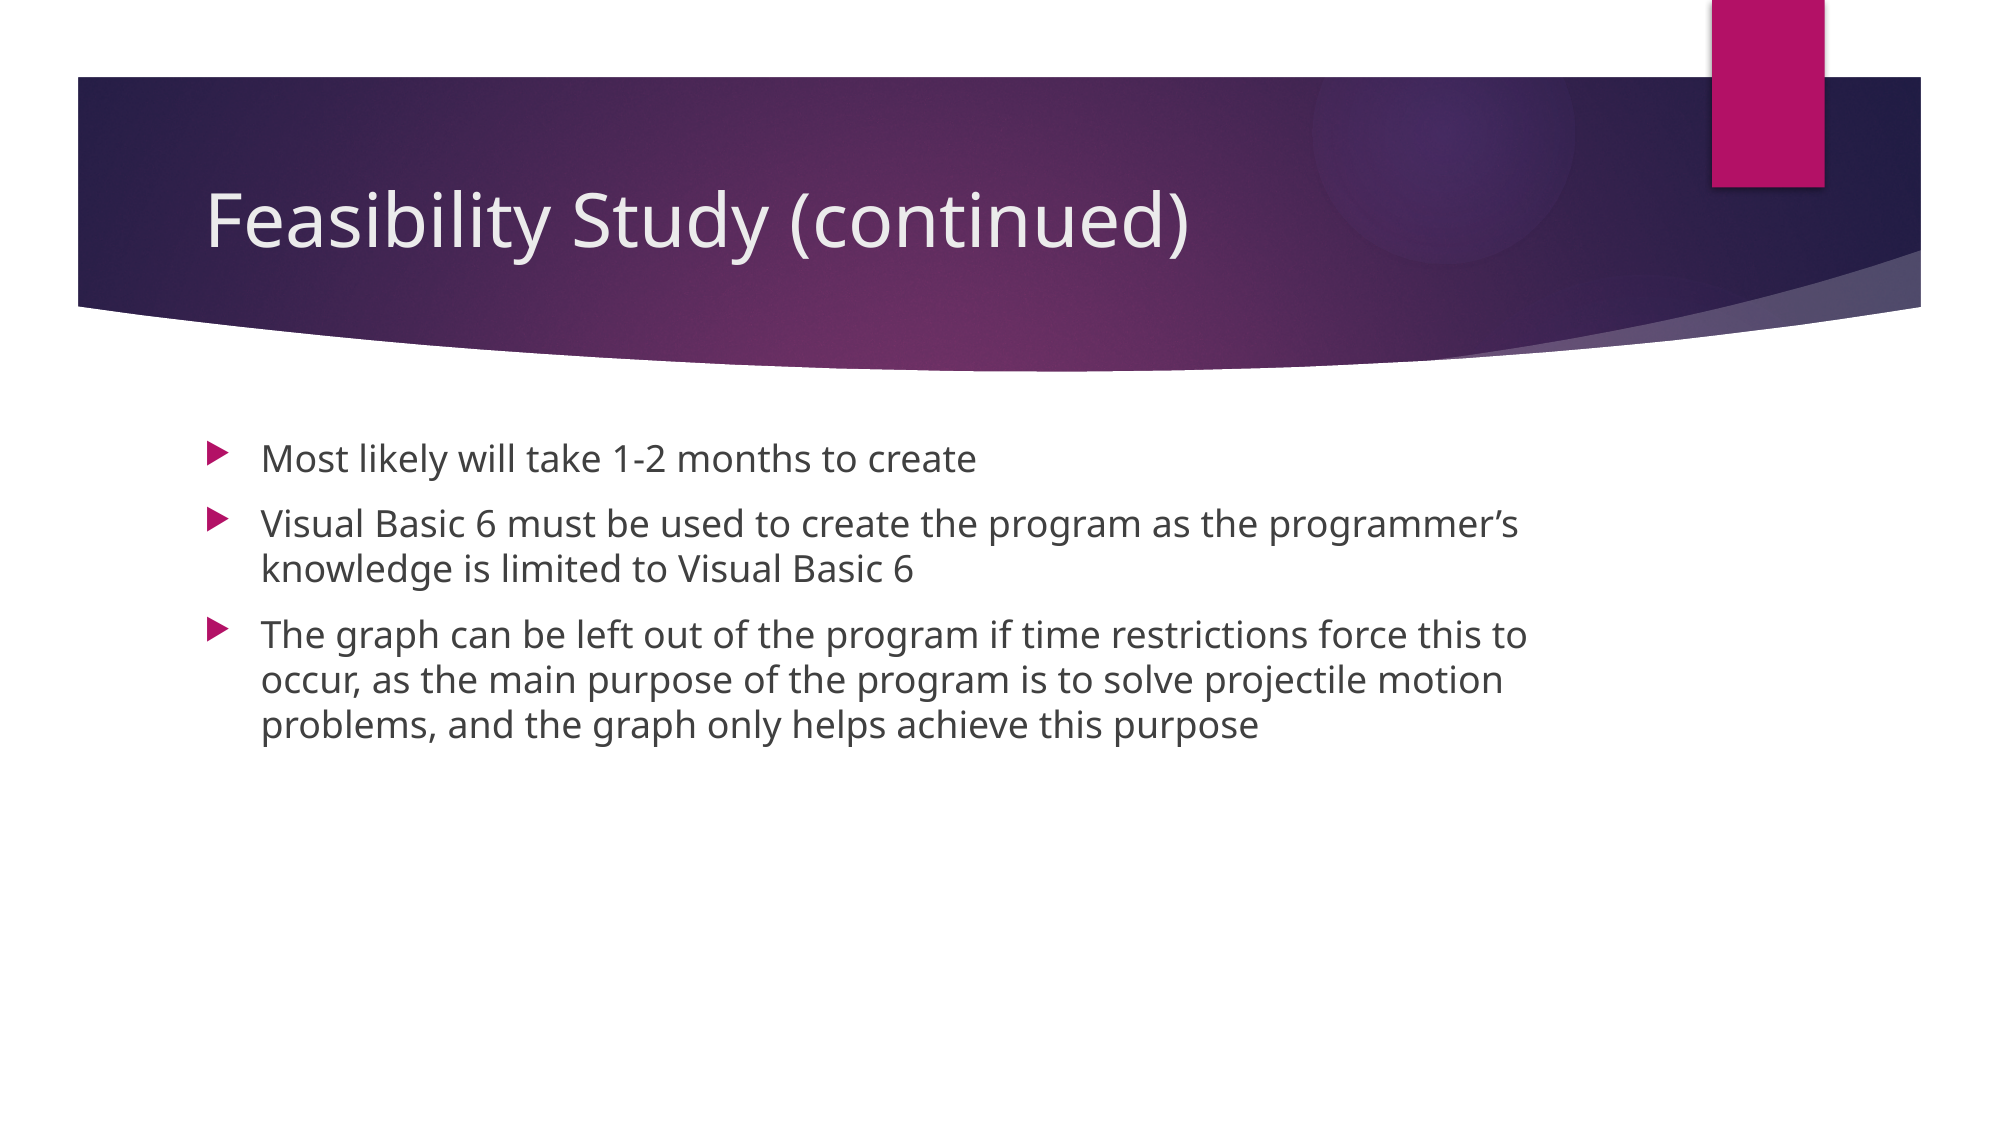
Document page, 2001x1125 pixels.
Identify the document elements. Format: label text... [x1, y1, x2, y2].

title Feasibility Study (continued) [189, 159, 1627, 276]
list Most likely will take 1-2 months to create Visual Basic 6 must be used to create the program as the programmer’s knowledge is limited to Visual Basic 6 The graph can be left out of the program if time restrictions force this to occur, as the main purpose of the program is to solve projectile motion problems, and the graph only helps achieve this purpose [189, 427, 1638, 988]
